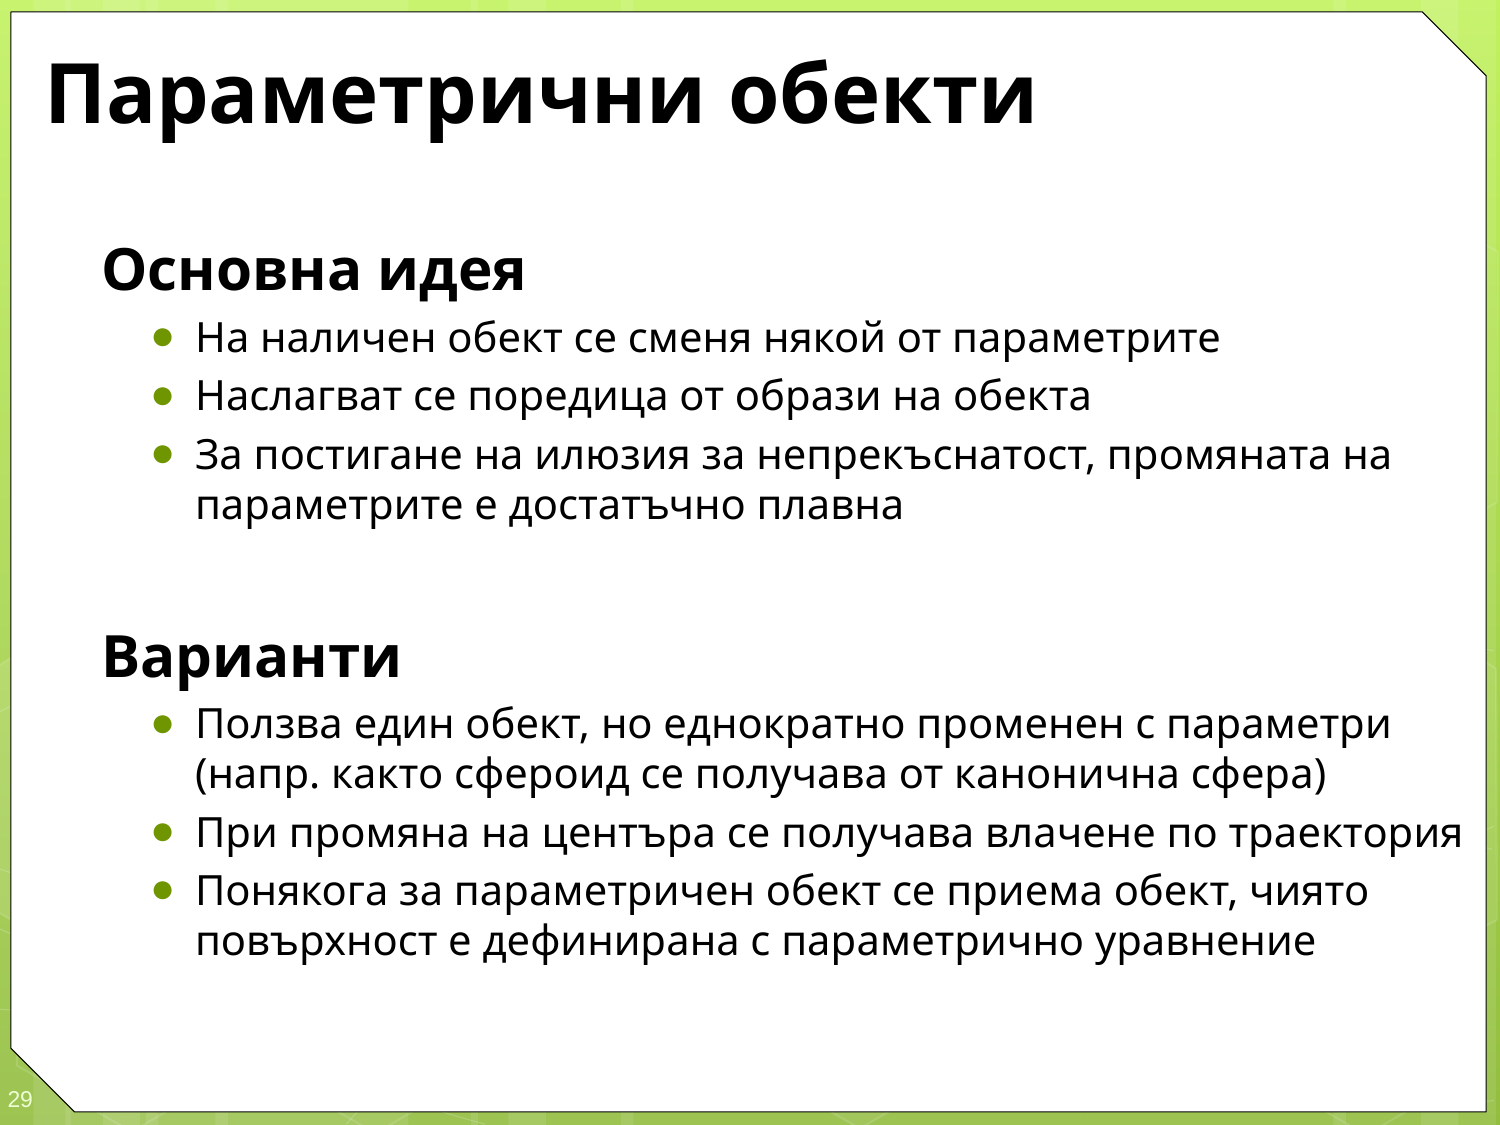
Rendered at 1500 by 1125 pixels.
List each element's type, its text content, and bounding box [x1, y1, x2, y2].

list Основна идея На наличен обект се сменя някой от параметрите Наслагват се поредица от образи на обекта За постигане на илюзия за непрекъснатост, промяната на параметрите е достатъчно плавна Варианти Ползва един обект, но еднократно променен с параметри (напр. както сфероид се получава от канонична сфера) При промяна на центъра се получава влачене по траектория Понякога за параметричен обект се приема обект, чиято повърхност е дефинирана с параметрично уравнение [75, 224, 1488, 1113]
title Параметрични обекти [29, 37, 1450, 144]
